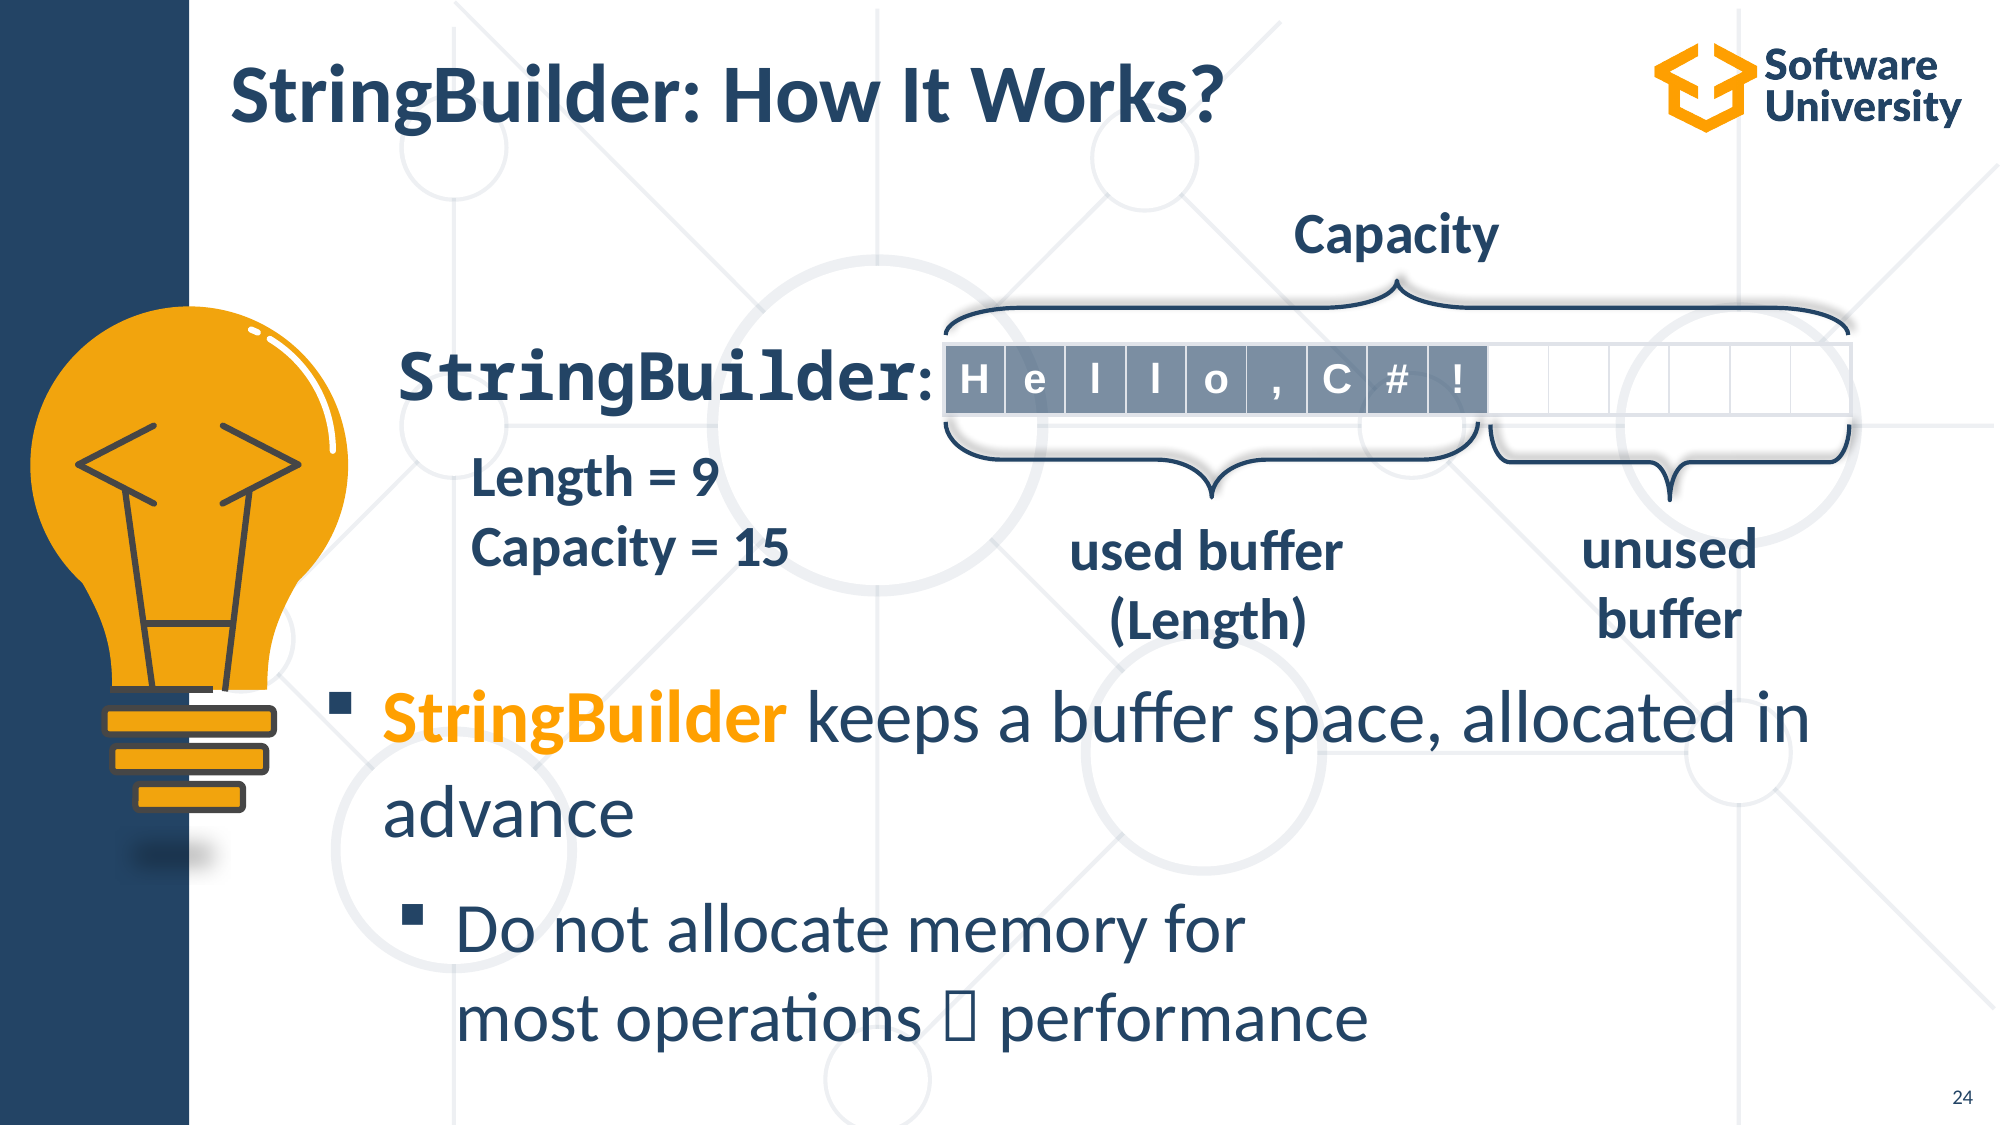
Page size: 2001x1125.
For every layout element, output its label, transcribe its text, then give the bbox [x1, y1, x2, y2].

table_header [1489, 346, 1548, 413]
slide_number 24 [1927, 1067, 1989, 1117]
table_header C [1308, 346, 1366, 410]
table_header ! [1429, 346, 1487, 413]
table_header [1610, 346, 1668, 413]
table_header e [1006, 346, 1064, 410]
text_box used buffer (Length) [1054, 504, 1371, 659]
text_box [950, 421, 1478, 498]
table_header [1791, 346, 1849, 413]
title StringBuilder: How It Works? [212, 16, 1628, 162]
table_header [1731, 346, 1790, 413]
table_header l [1127, 346, 1185, 410]
text_box StringBuilder: Length = 9 Capacity = 15 [381, 326, 950, 586]
picture [1641, 31, 1973, 145]
text_box Capacity [1279, 187, 1516, 273]
table_header [1670, 346, 1729, 413]
table_header l [1066, 346, 1125, 410]
list StringBuilder keeps a buffer space, allocated in advance Do not allocate memory for most operations  performance [306, 183, 1968, 1094]
table_header H [950, 346, 1004, 411]
text_box [1490, 424, 1850, 501]
table_header , [1247, 346, 1306, 410]
text_box unused buffer [1544, 503, 1795, 658]
table_header # [1368, 346, 1427, 410]
text_box [950, 280, 1849, 336]
table_header [1549, 346, 1608, 413]
table_header o [1187, 346, 1246, 410]
